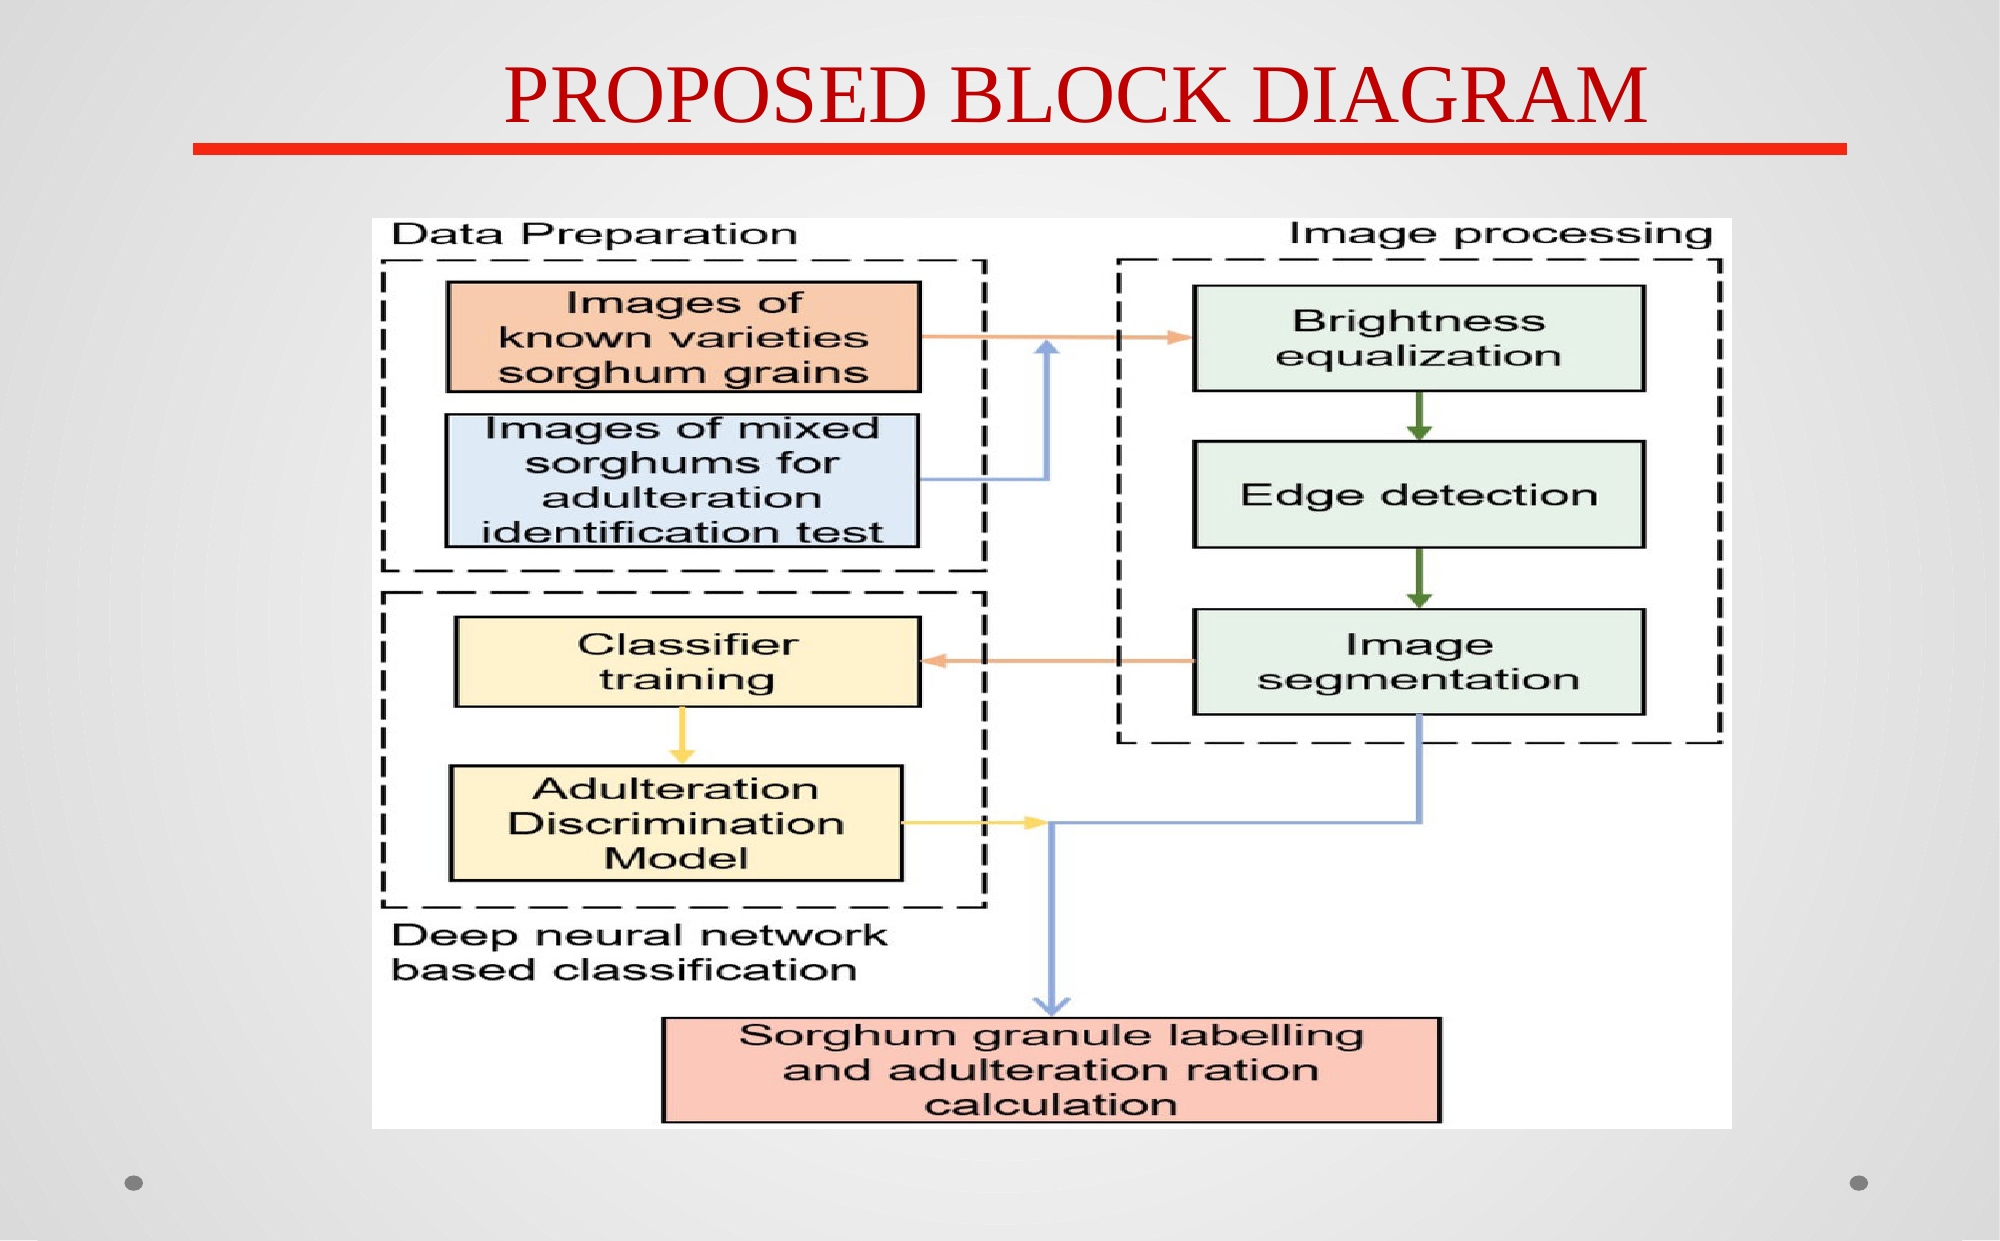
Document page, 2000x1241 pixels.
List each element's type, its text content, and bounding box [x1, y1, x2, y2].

text_box PROPOSED BLOCK DIAGRAM [421, 29, 1733, 148]
text_box [43, 194, 1953, 294]
picture [372, 218, 1732, 1129]
